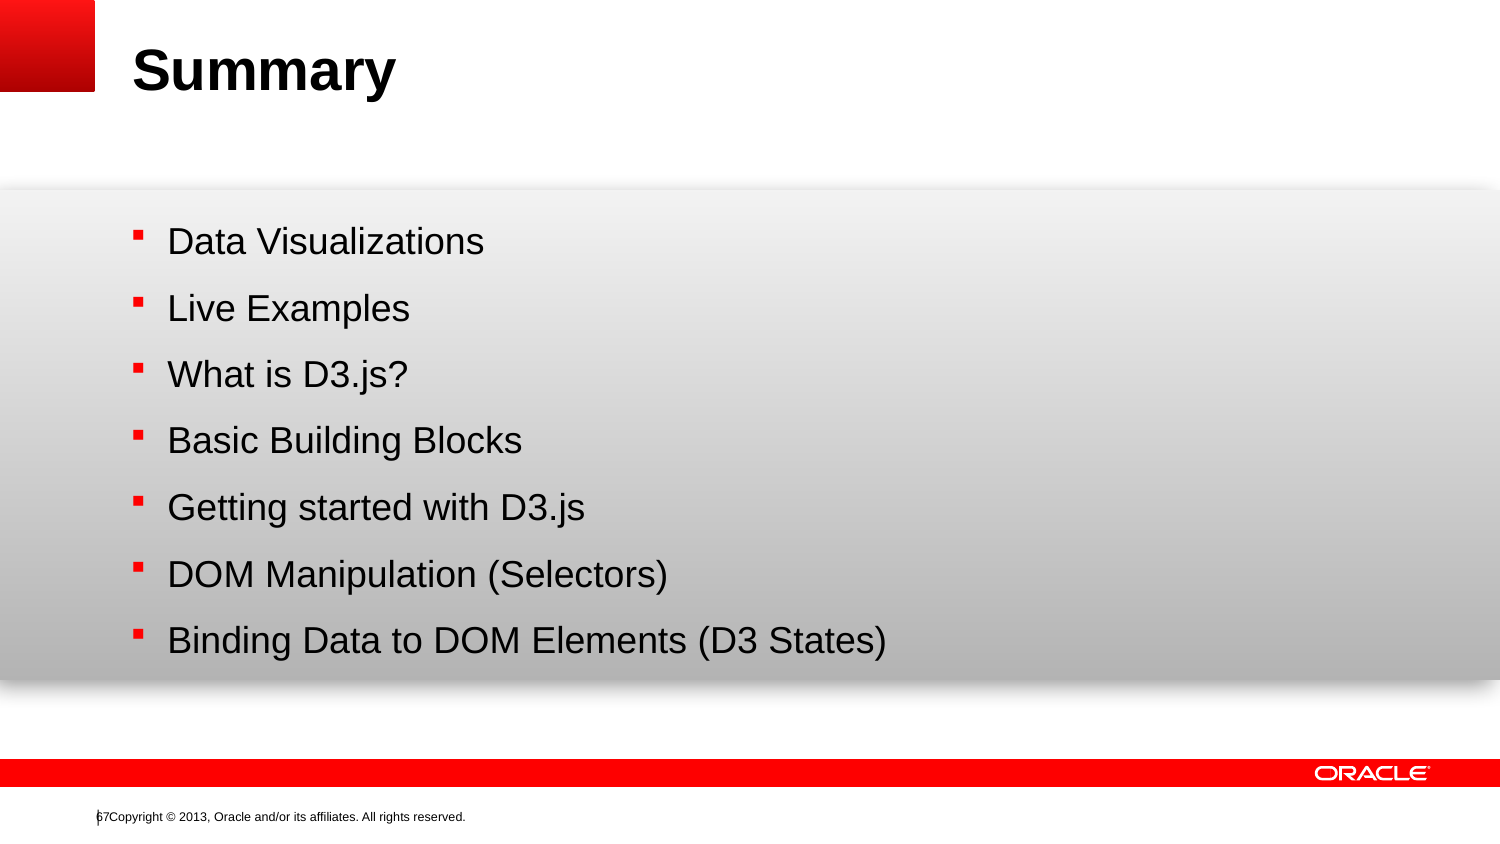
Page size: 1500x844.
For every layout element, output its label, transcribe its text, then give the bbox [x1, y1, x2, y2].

picture [0, 759, 1500, 787]
title Summary [132, 40, 1407, 166]
list Data Visualizations Live Examples What is D3.js? Basic Building Blocks Getting started with D3.js DOM Manipulation (Selectors) Binding Data to DOM Elements (D3 States) [130, 208, 1406, 666]
